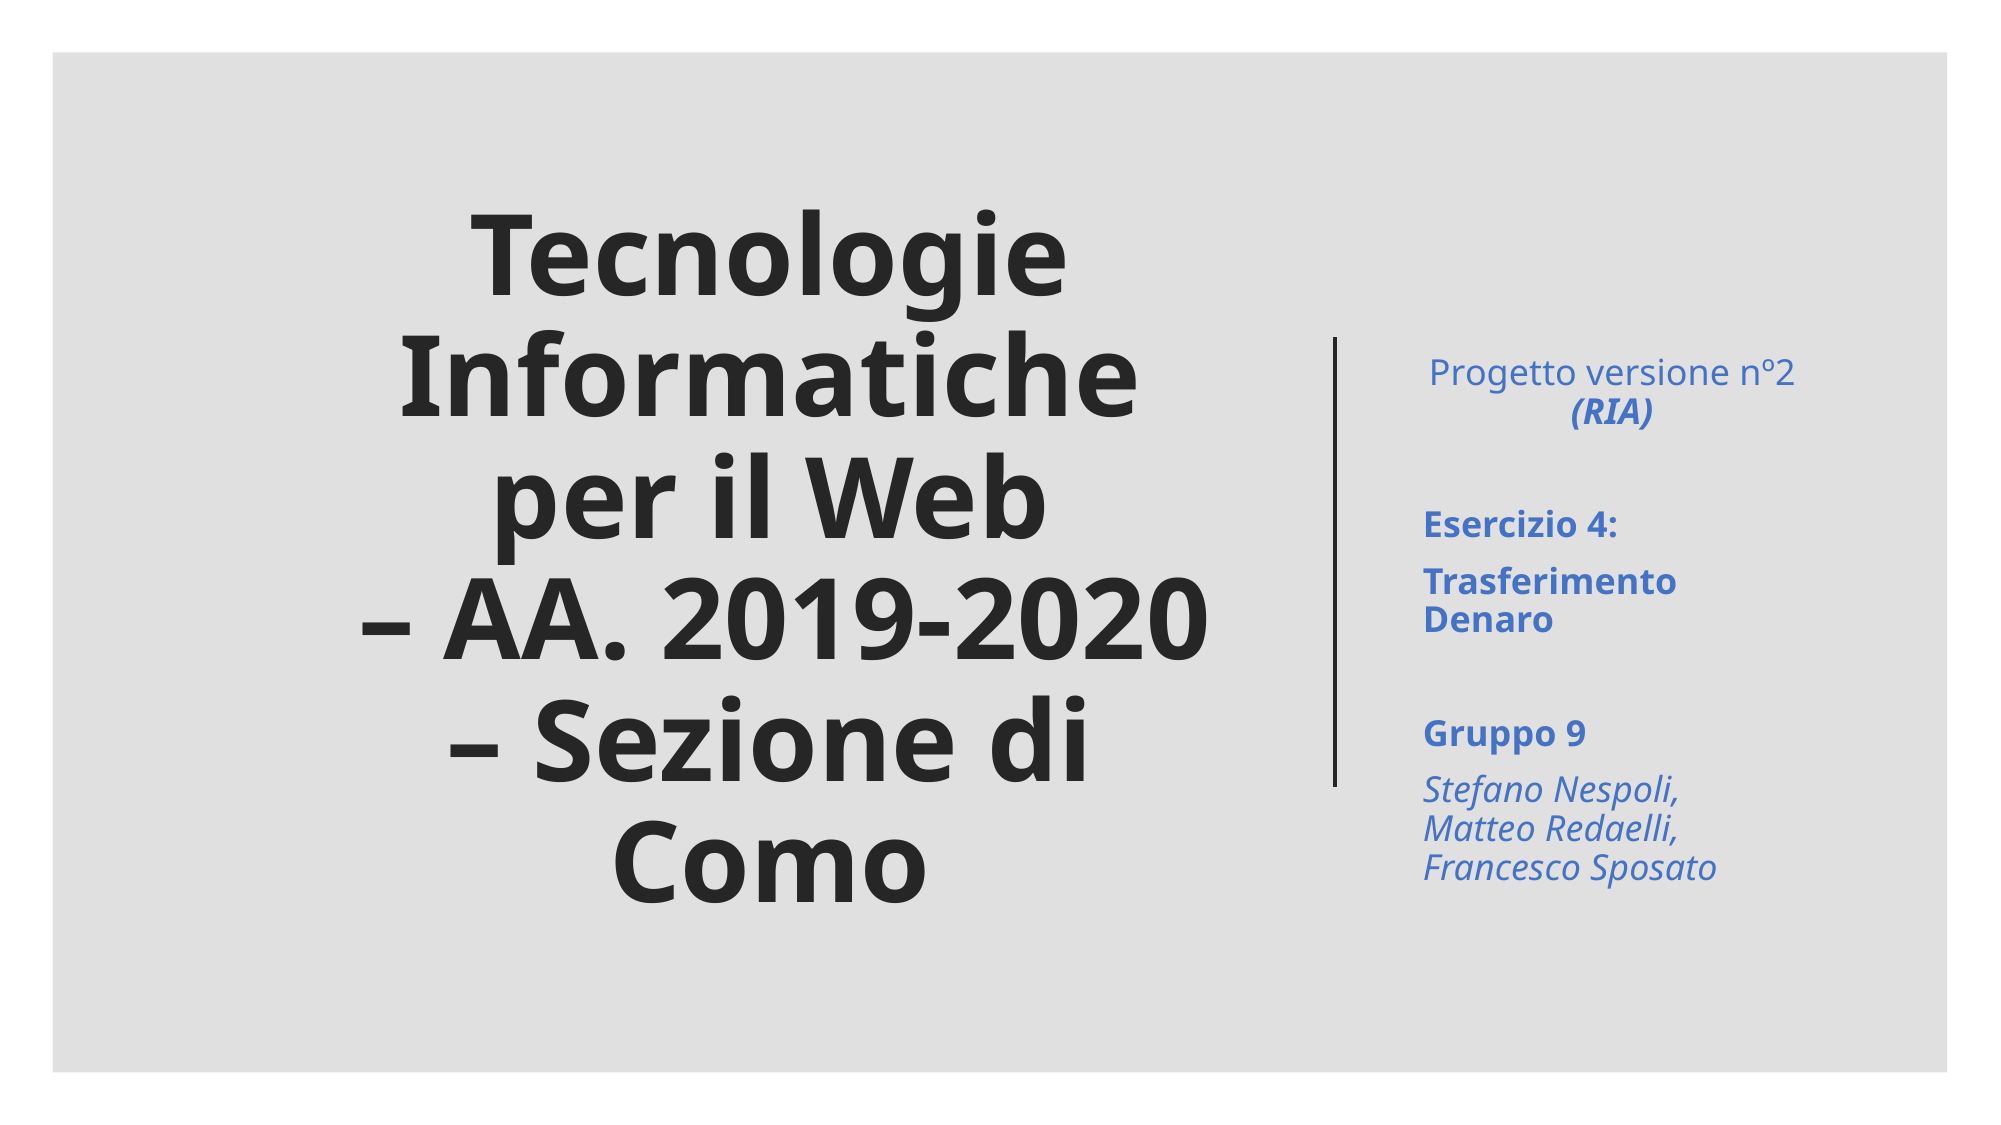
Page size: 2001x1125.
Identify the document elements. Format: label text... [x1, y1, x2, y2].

subtitle Progetto versione nº2 (RIA) Esercizio 4: Trasferimento Denaro Gruppo 9 Stefano Nespoli, Matteo Redaelli, Francesco Sposato [1407, 347, 1817, 896]
text_box [52, 51, 1948, 1073]
title Tecnologie Informatiche per il Web – AA. 2019-2020 – Sezione di Como [262, 158, 1278, 967]
